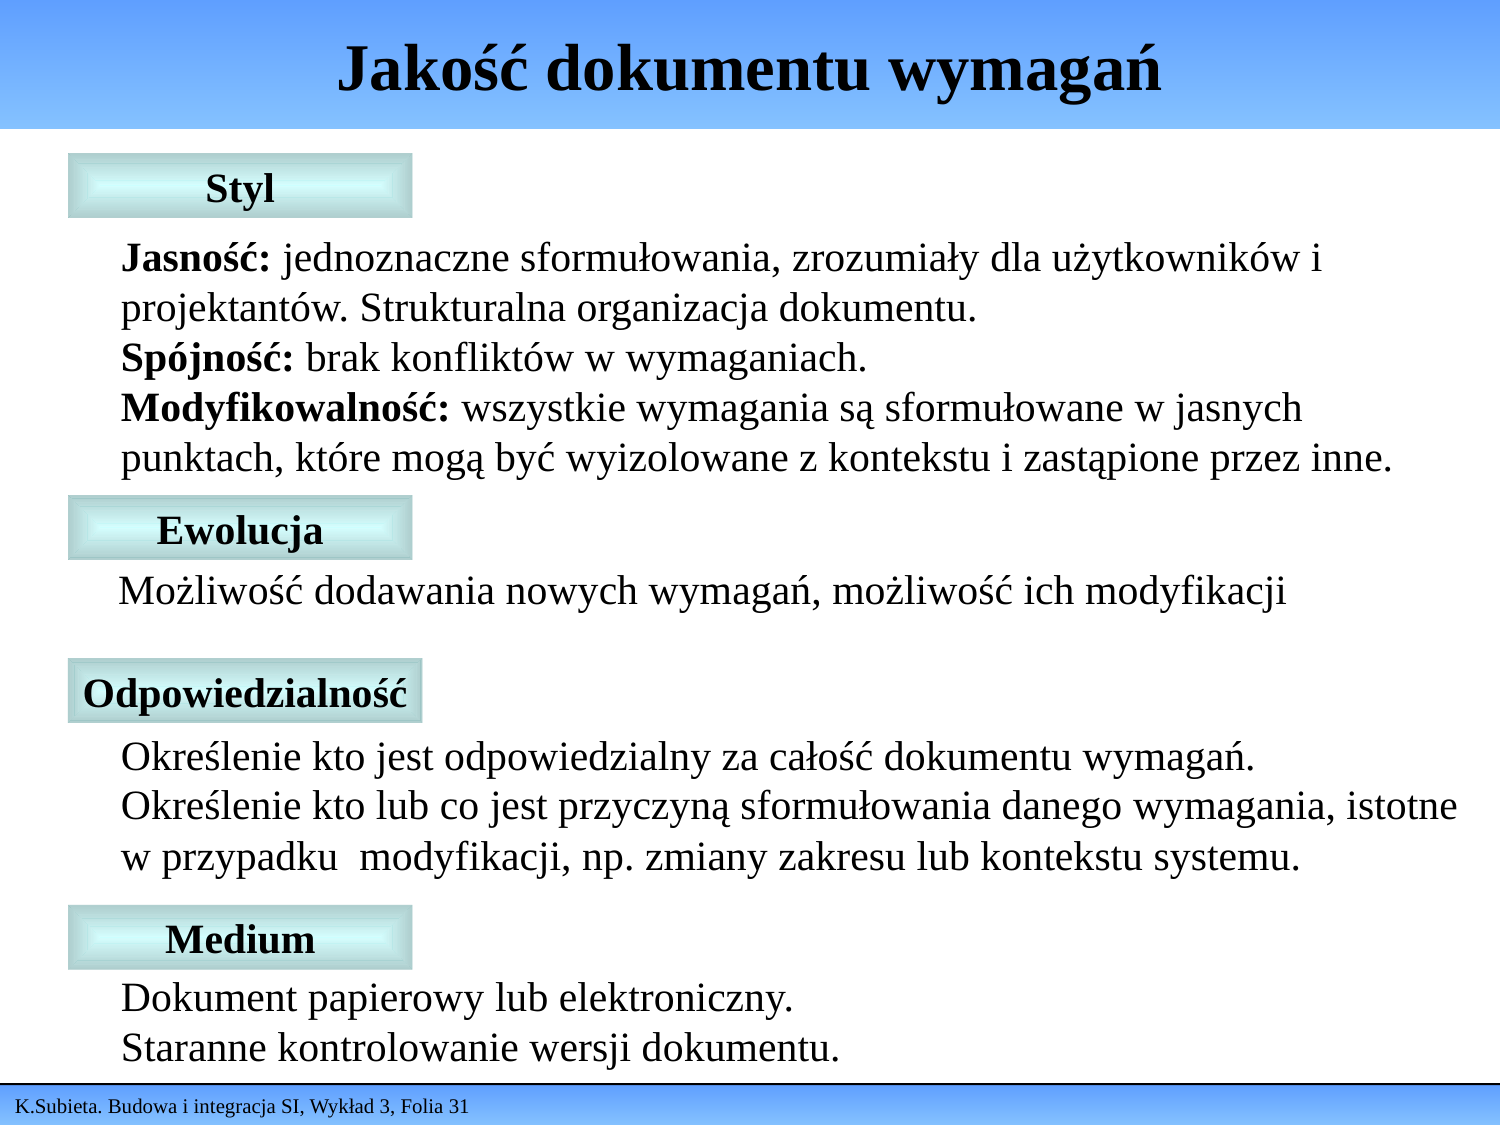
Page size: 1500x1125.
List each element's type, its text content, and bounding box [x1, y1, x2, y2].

text_box Medium [68, 904, 413, 970]
text_box Jasność: jednoznaczne sformułowania, zrozumiały dla użytkowników i projektantów. Strukturalna organizacja dokumentu. Spójność: brak konfliktów w wymaganiach. Modyfikowalność: wszystkie wymagania są sformułowane w jasnych punktach, które mogą być wyizolowane z kontekstu i zastąpione przez inne. [106, 222, 1489, 488]
text_box Ewolucja [68, 495, 413, 560]
text_box Określenie kto jest odpowiedzialny za całość dokumentu wymagań. Określenie kto lub co jest przyczyną sformułowania danego wymagania, istotne w przypadku modyfikacji, np. zmiany zakresu lub kontekstu systemu. [106, 720, 1500, 886]
text_box Styl [68, 153, 413, 218]
text_box Możliwość dodawania nowych wymagań, możliwość ich modyfikacji [103, 555, 1303, 621]
title Jakość dokumentu wymagań [0, 0, 1500, 129]
text_box Odpowiedzialność [67, 658, 423, 723]
text_box Dokument papierowy lub elektroniczny. Staranne kontrolowanie wersji dokumentu. [106, 961, 1500, 1077]
